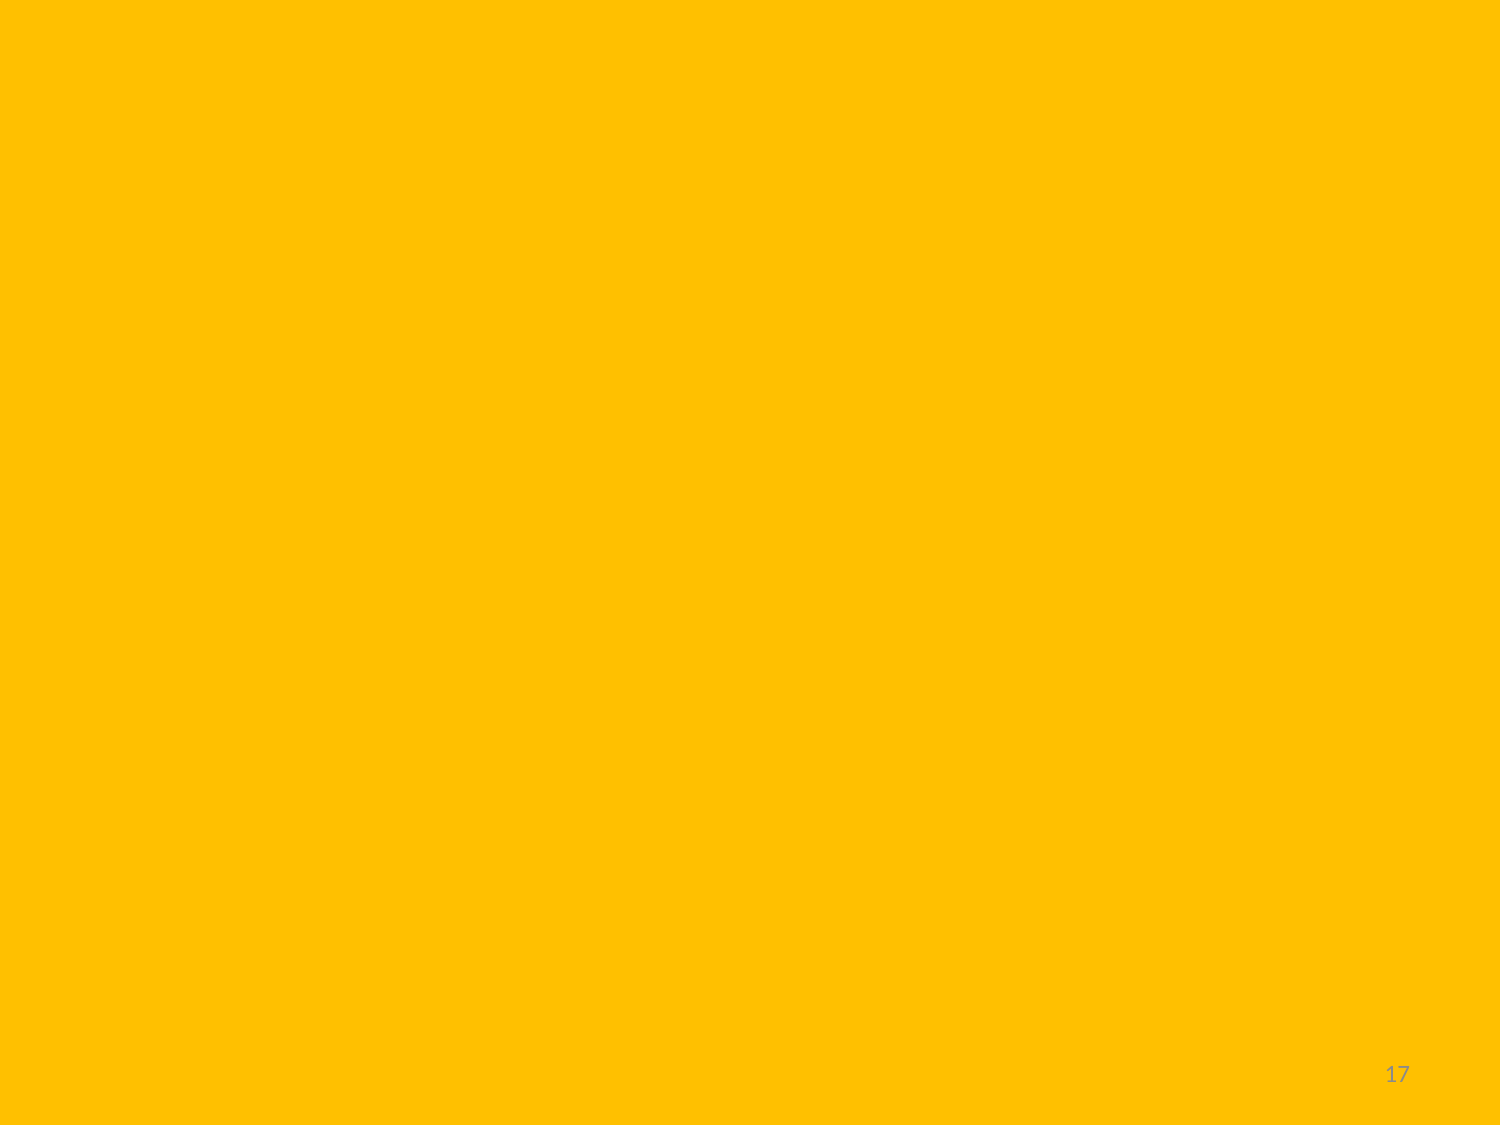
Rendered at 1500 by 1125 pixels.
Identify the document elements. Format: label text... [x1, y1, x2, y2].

slide_number 17 [1074, 1042, 1425, 1103]
